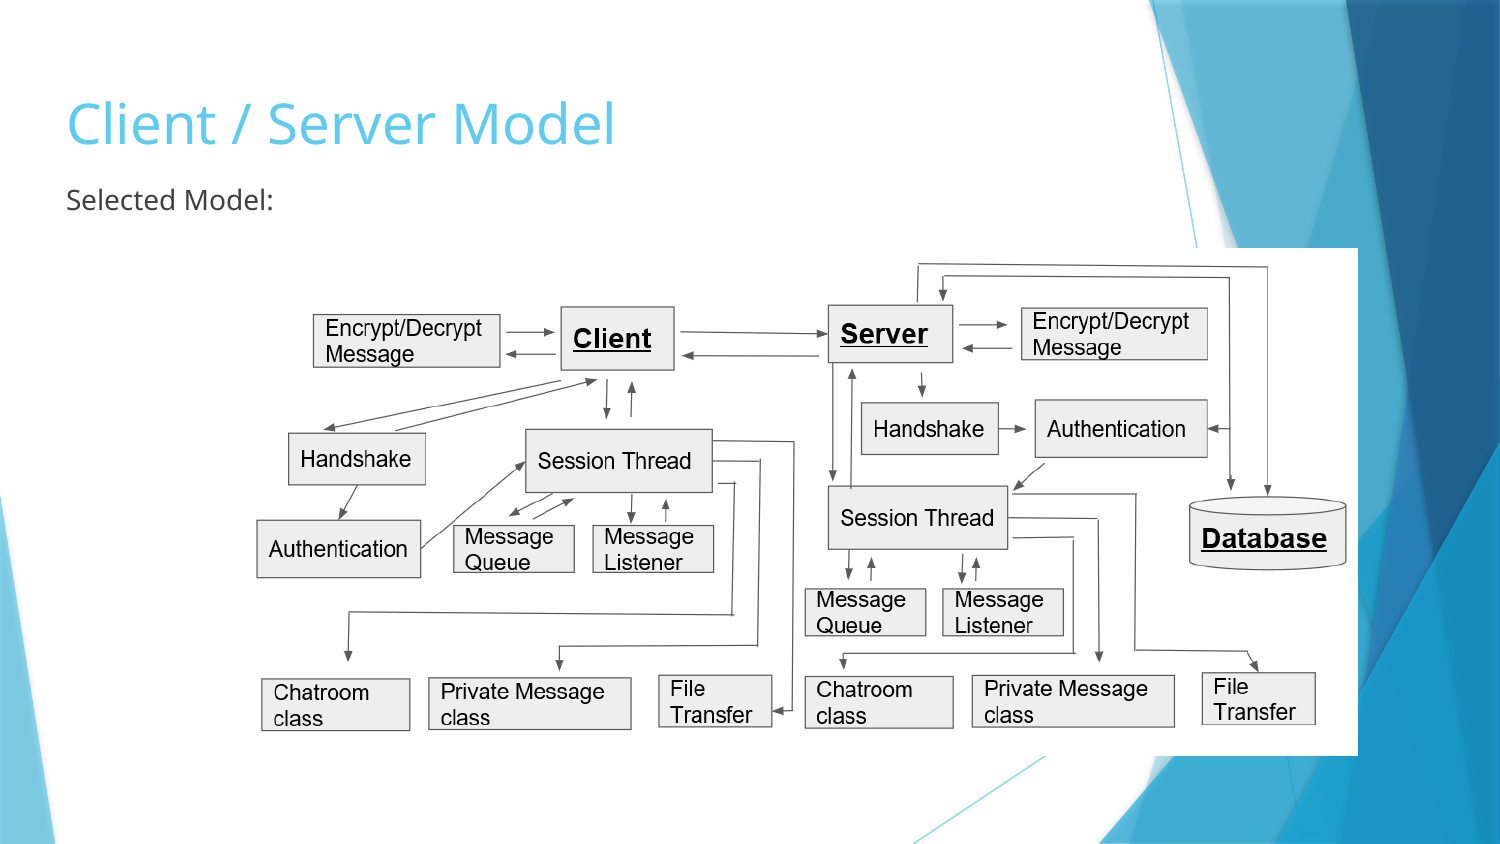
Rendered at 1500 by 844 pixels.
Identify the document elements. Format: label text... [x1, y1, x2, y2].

title Client / Server Model [51, 72, 1449, 166]
picture [245, 247, 1359, 756]
list Selected Model: [51, 166, 1449, 728]
